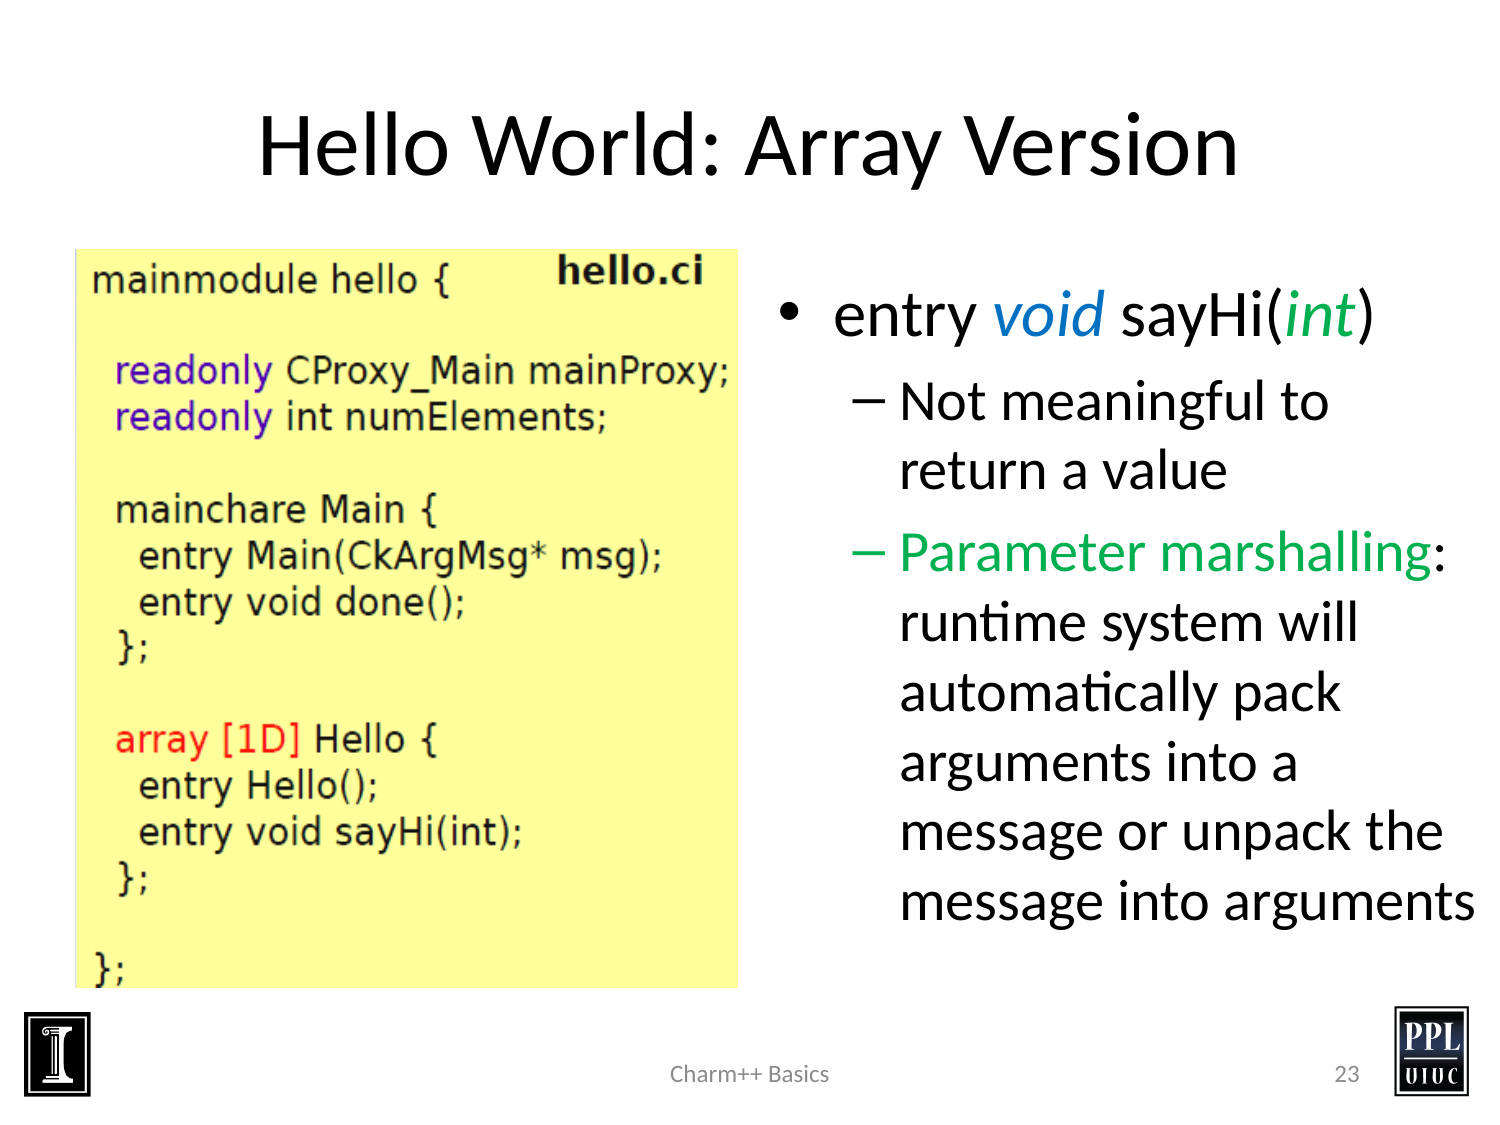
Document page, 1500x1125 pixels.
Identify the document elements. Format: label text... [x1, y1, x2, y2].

picture [24, 1012, 91, 1097]
text_box entry void sayHi(int) Not meaningful to return a value Parameter marshalling: runtime system will automatically pack arguments into a message or unpack the message into arguments [762, 262, 1500, 1005]
slide_number 23 [1074, 1042, 1375, 1103]
picture [1387, 1005, 1475, 1102]
title Hello World: Array Version [75, 45, 1425, 233]
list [74, 249, 738, 988]
footer Charm++ Basics [512, 1042, 988, 1103]
